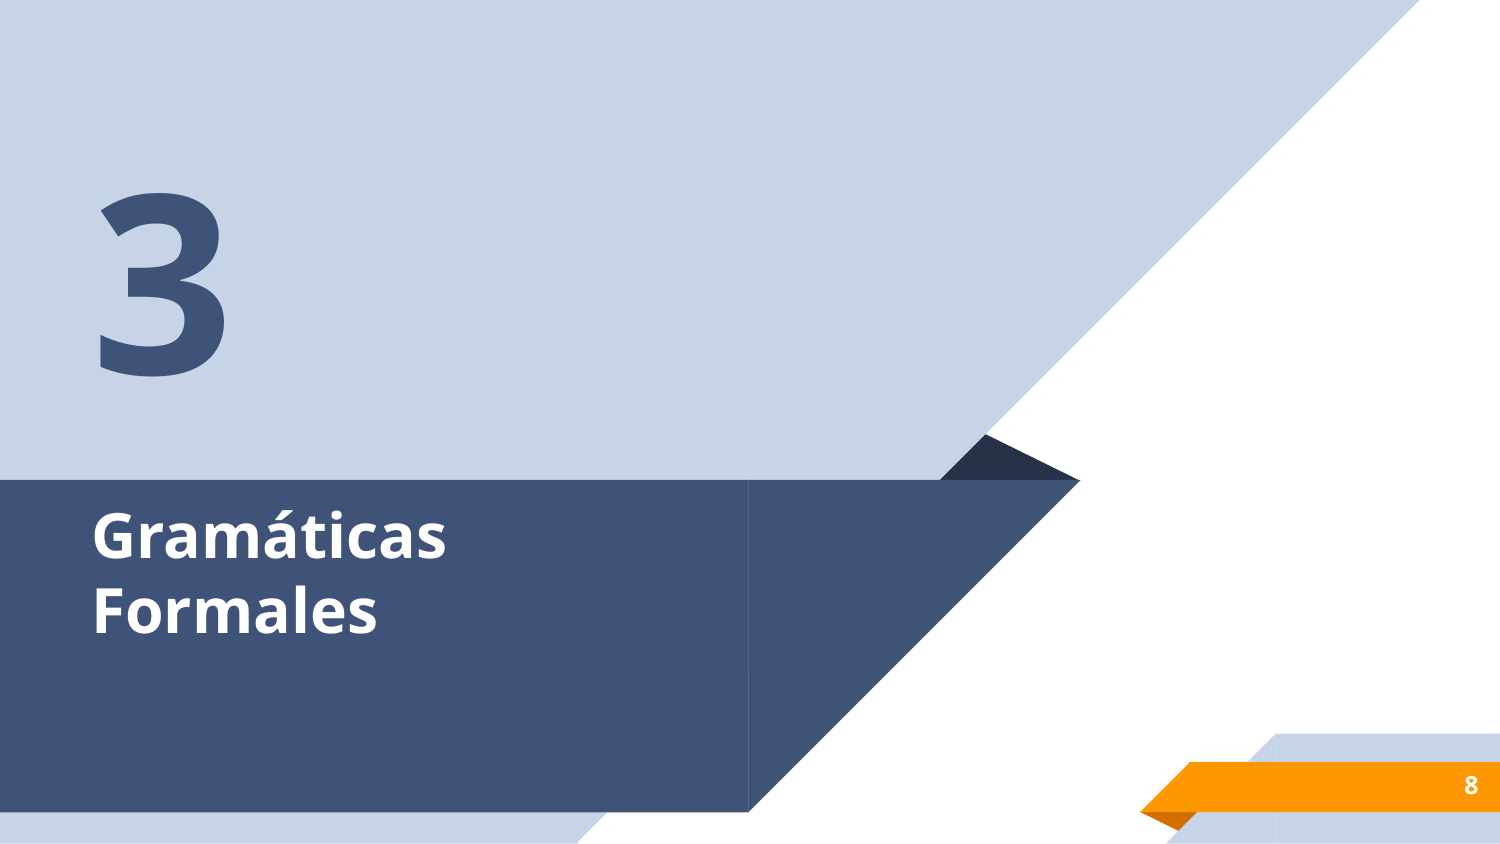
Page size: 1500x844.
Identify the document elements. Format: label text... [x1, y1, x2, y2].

slide_number 8 [1249, 760, 1494, 813]
title Gramáticas Formales [76, 470, 748, 662]
text_box 3 [76, 0, 570, 515]
